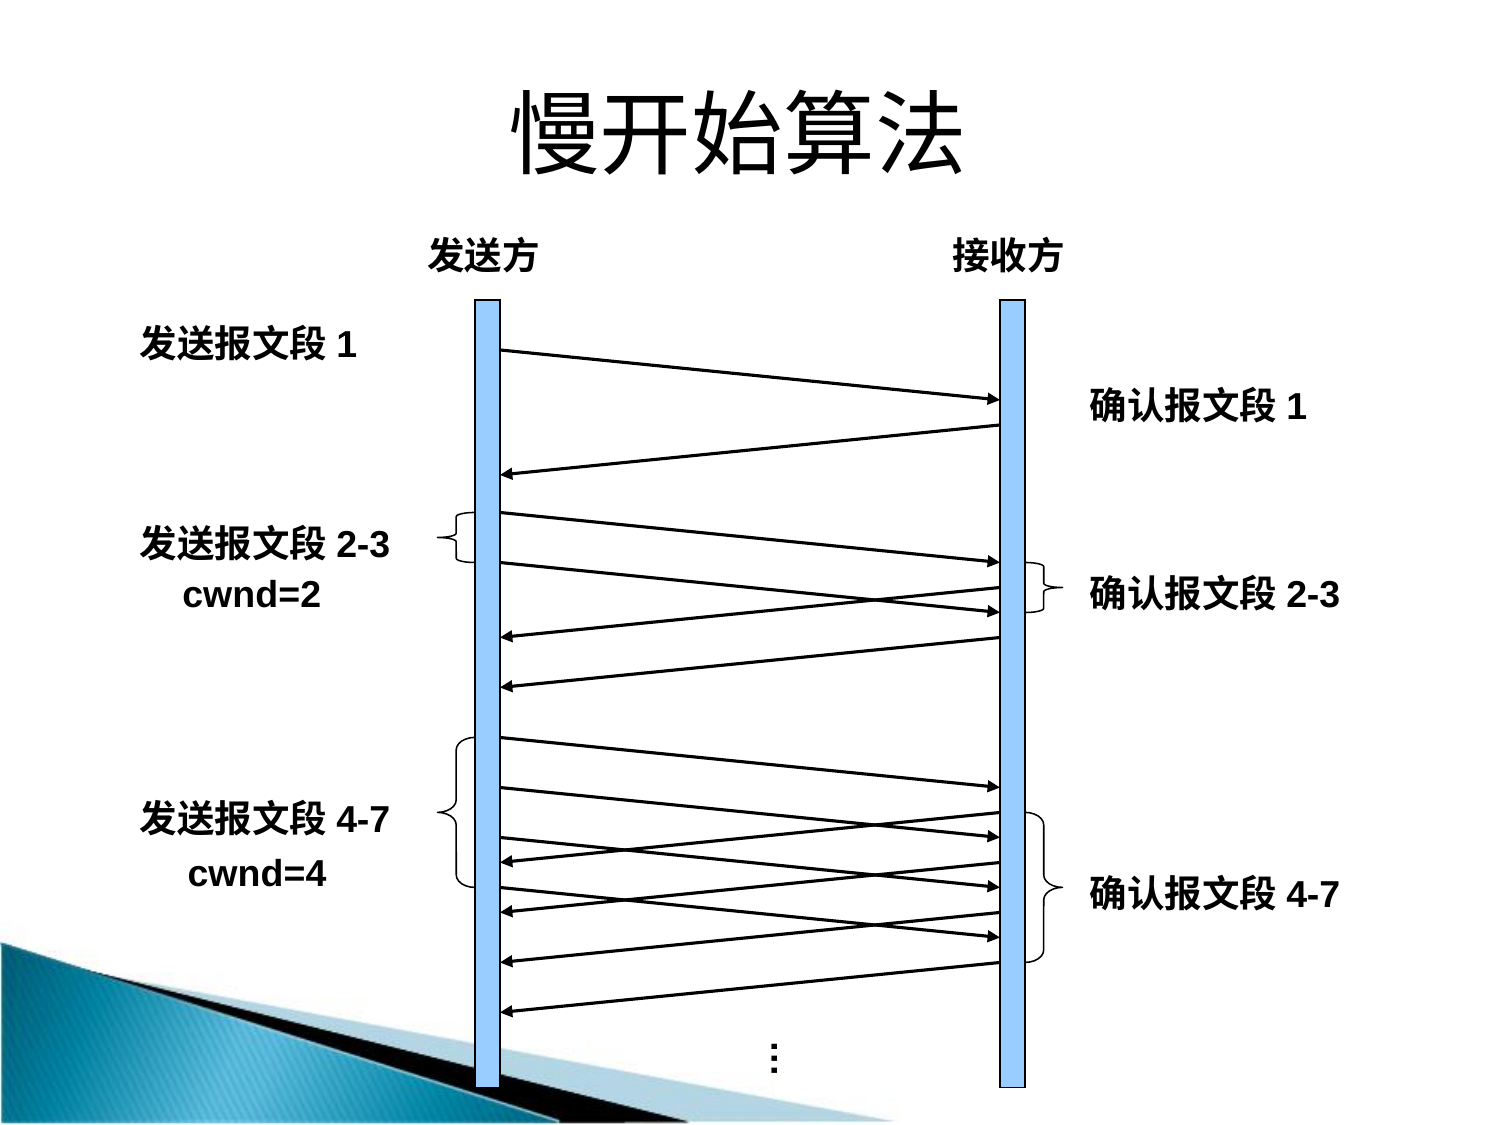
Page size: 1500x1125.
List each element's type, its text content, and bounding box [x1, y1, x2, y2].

text_box [499, 424, 1000, 480]
text_box 确认报文段2-3 [1074, 562, 1388, 623]
text_box [876, 825, 1000, 843]
text_box [438, 512, 475, 563]
text_box [499, 737, 1000, 793]
text_box [999, 299, 1025, 1088]
text_box [876, 600, 1000, 618]
text_box [499, 349, 1000, 405]
text_box [499, 912, 1000, 968]
picture [500, 838, 614, 861]
text_box [499, 637, 1000, 693]
picture [500, 888, 614, 911]
picture [500, 823, 863, 849]
text_box [876, 925, 1000, 943]
text_box 发送方 [412, 226, 563, 285]
text_box [499, 587, 1000, 643]
text_box … [732, 1017, 792, 1093]
text_box 发送报文段1 [124, 312, 438, 373]
text_box [499, 512, 1000, 568]
text_box 发送报文段4-7 [124, 787, 438, 848]
picture [500, 901, 864, 961]
picture [887, 872, 914, 878]
text_box [1024, 812, 1063, 963]
text_box [877, 875, 1000, 893]
text_box cwnd=4 [117, 841, 387, 902]
picture [636, 826, 914, 874]
text_box cwnd=2 [117, 562, 387, 623]
picture [0, 823, 914, 1125]
picture [886, 922, 914, 928]
text_box [474, 299, 500, 1088]
text_box 确认报文段4-7 [1074, 862, 1388, 923]
picture [886, 823, 914, 828]
text_box [499, 812, 1000, 868]
picture [500, 851, 864, 899]
picture [636, 876, 914, 924]
text_box 接收方 [937, 226, 1088, 285]
text_box 发送报文段2-3 [124, 512, 438, 573]
picture [500, 926, 914, 1011]
text_box [437, 737, 475, 888]
text_box [499, 962, 1000, 1018]
text_box [1024, 562, 1063, 613]
text_box [499, 862, 1000, 918]
title 慢开始算法 [62, 37, 1413, 226]
text_box 确认报文段1 [1074, 374, 1388, 435]
